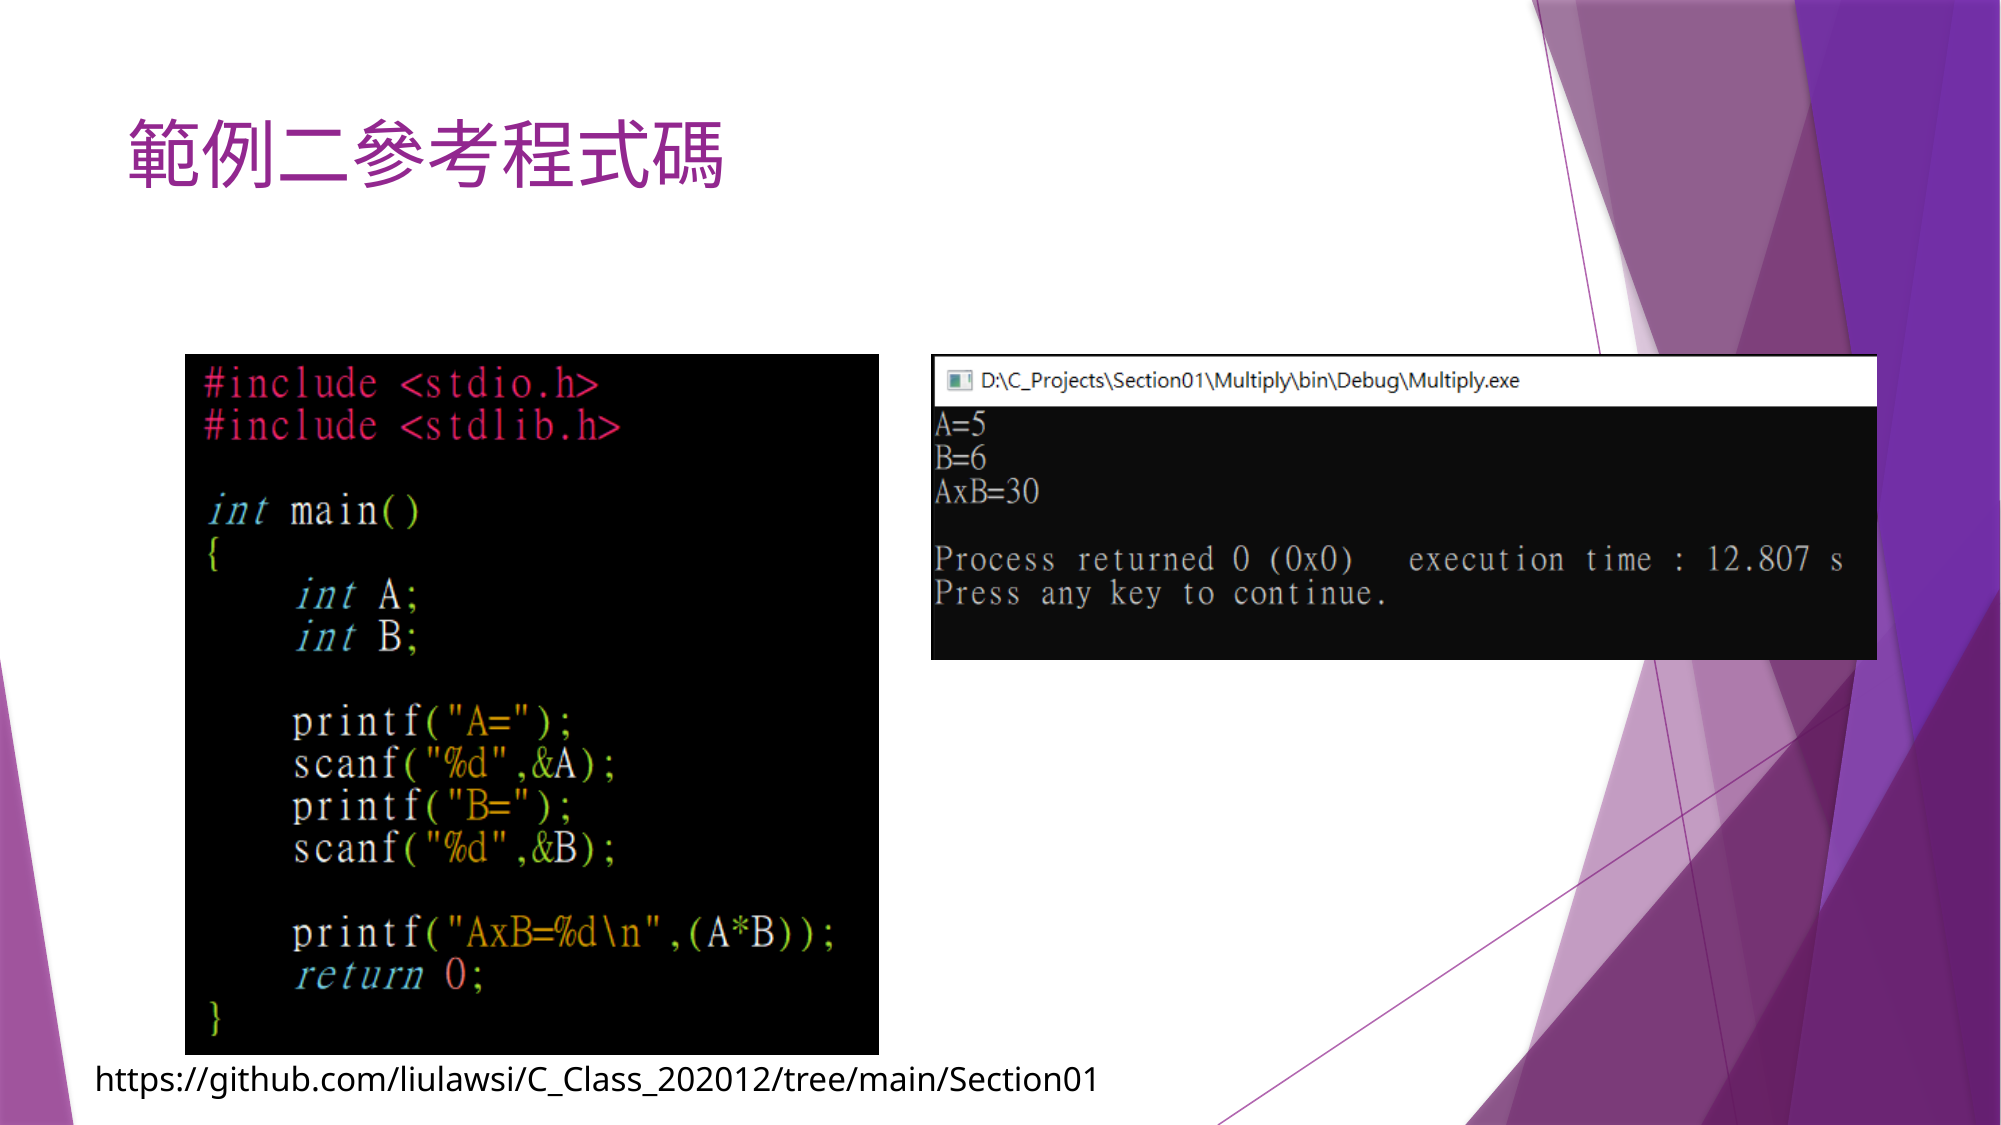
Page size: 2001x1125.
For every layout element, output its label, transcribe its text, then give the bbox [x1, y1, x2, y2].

picture [185, 353, 879, 1055]
picture [931, 353, 1877, 661]
title 範例二參考程式碼 [111, 99, 1522, 317]
